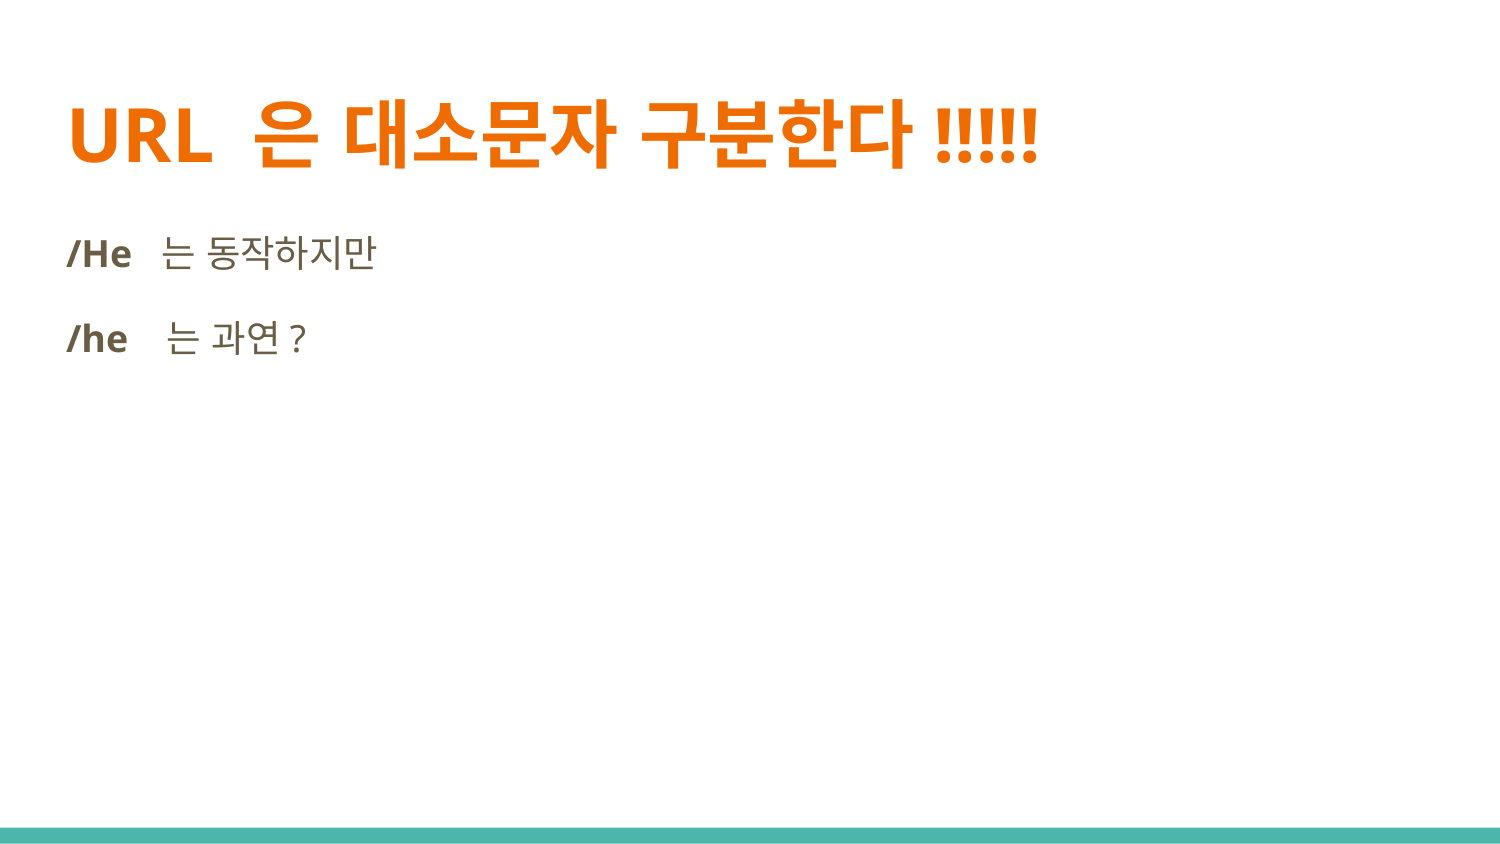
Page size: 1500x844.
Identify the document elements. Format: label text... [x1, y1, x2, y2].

title URL 은 대소문자 구분한다!!!!! [51, 72, 1449, 189]
list /He 는 동작하지만 /he 는 과연? [51, 207, 1449, 750]
